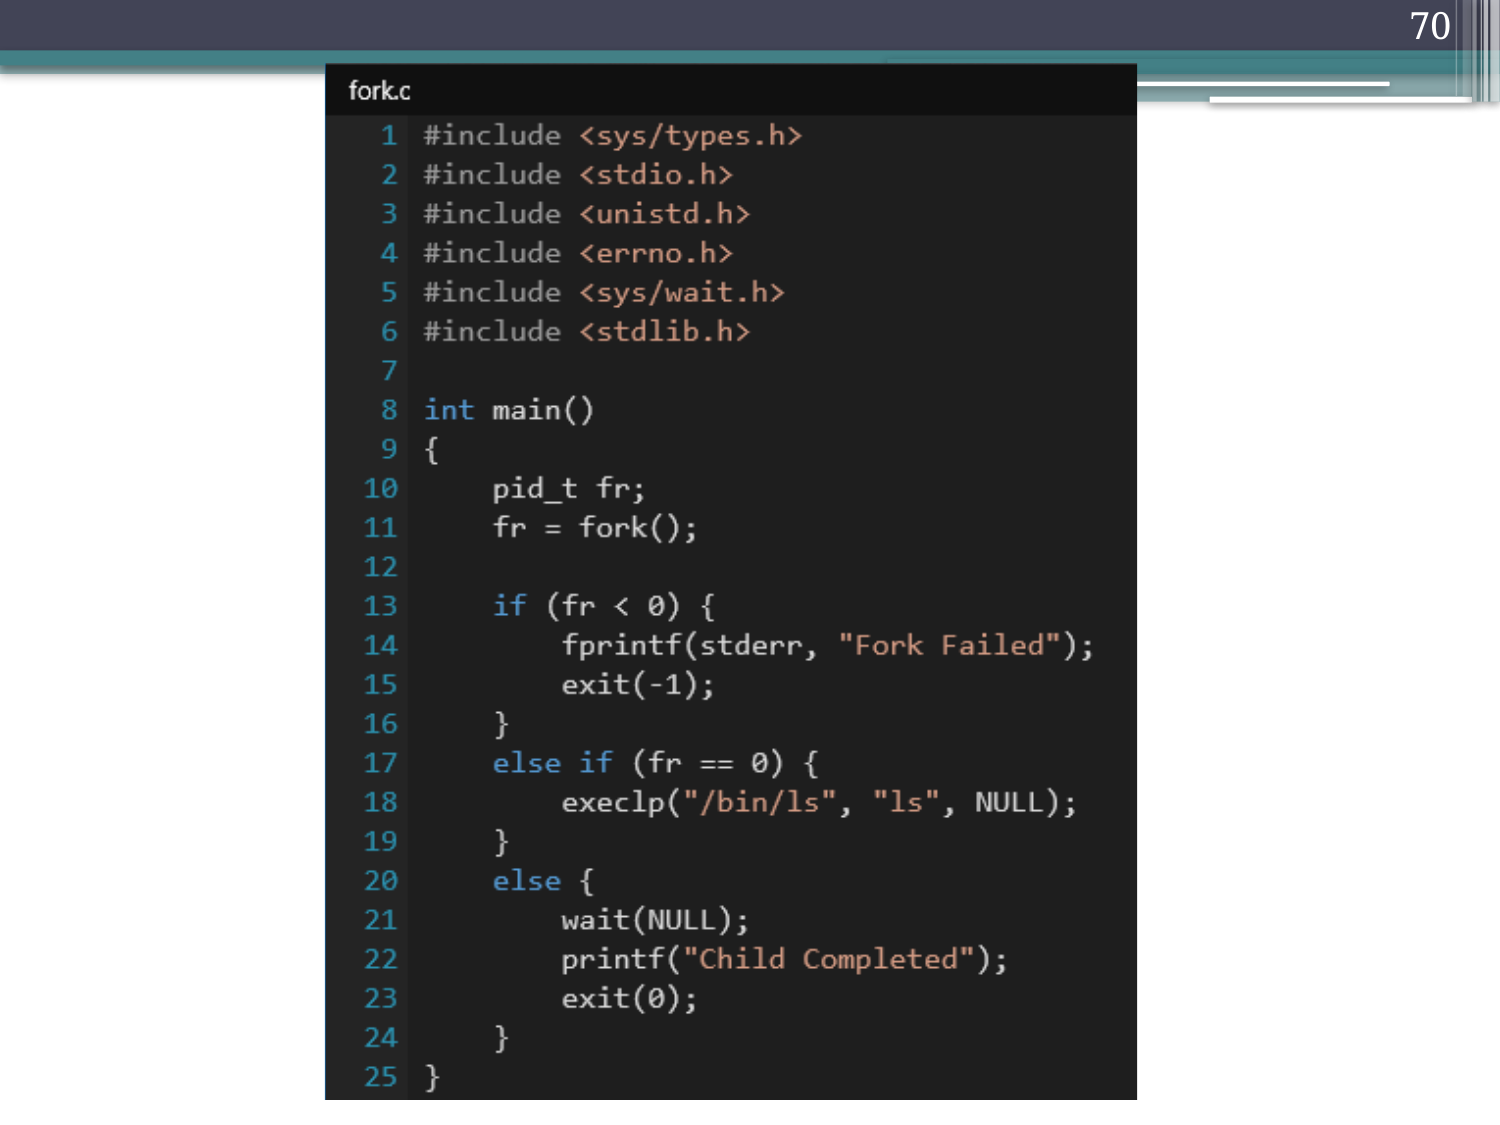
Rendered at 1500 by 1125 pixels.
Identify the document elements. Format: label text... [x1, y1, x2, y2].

picture [324, 63, 1138, 1101]
slide_number 70 [1341, 0, 1466, 61]
